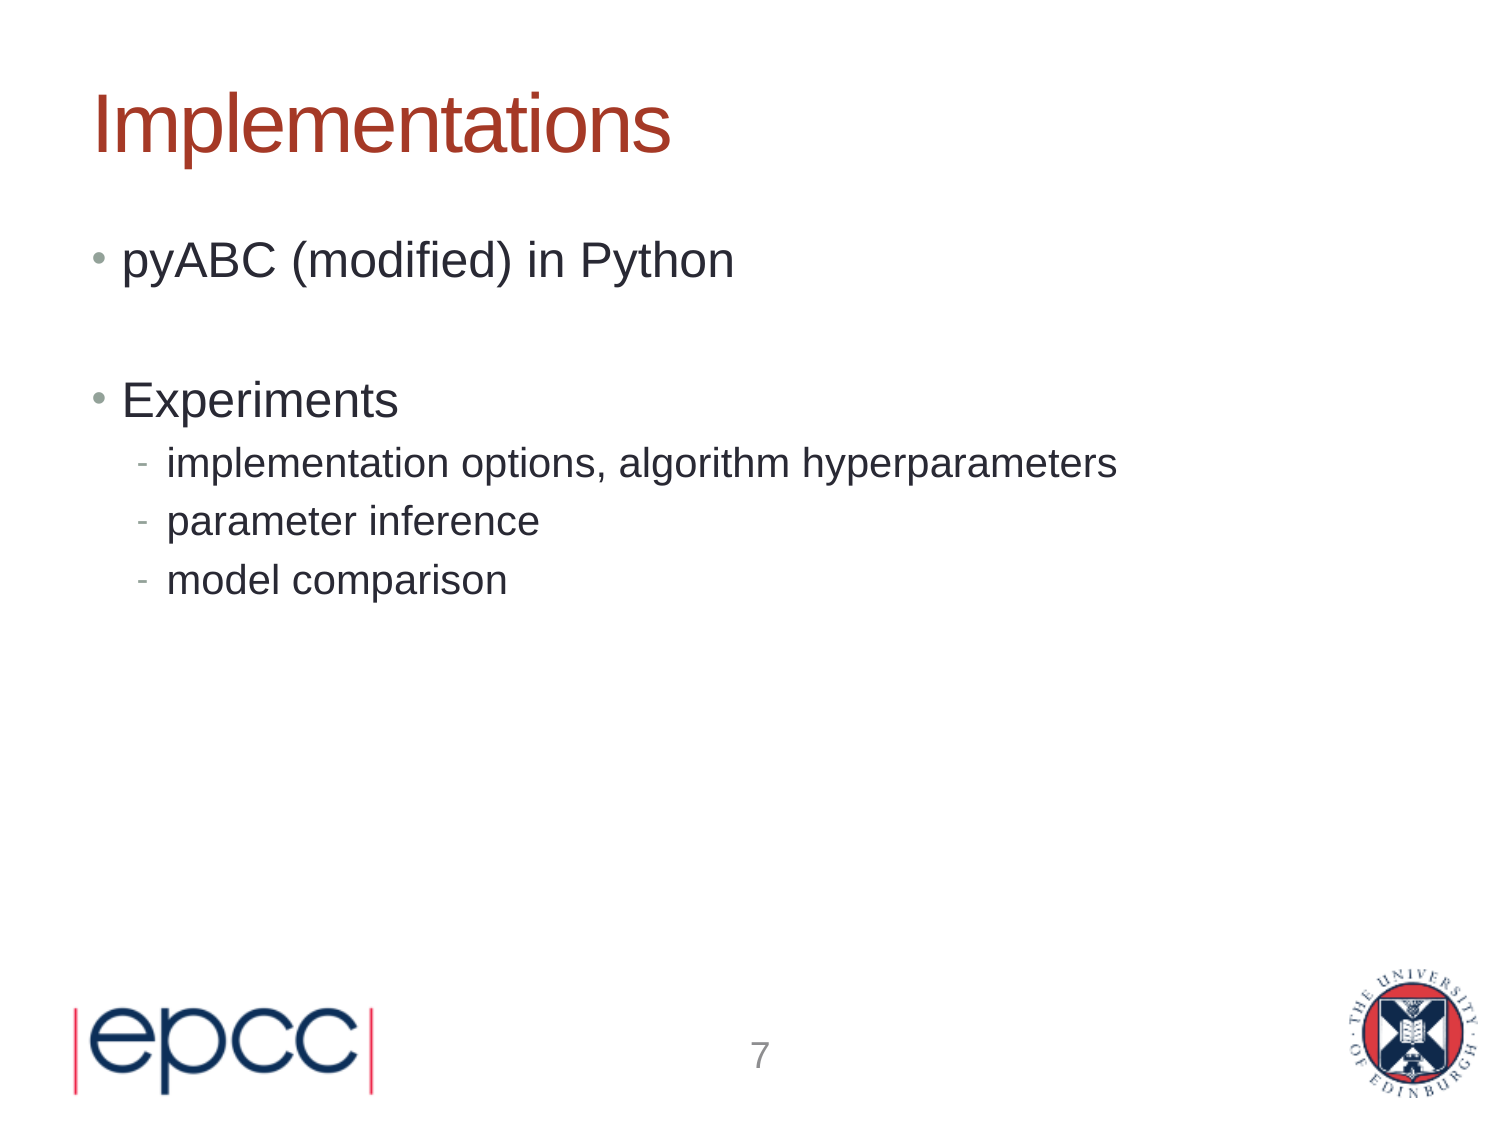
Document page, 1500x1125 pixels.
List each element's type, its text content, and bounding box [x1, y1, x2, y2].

list pyABC (modified) in Python Experiments implementation options, algorithm hyperparameters parameter inference model comparison [76, 219, 1427, 909]
title Implementations [76, 54, 1427, 185]
slide_number 7 [679, 1023, 786, 1084]
picture [64, 999, 382, 1103]
picture [1348, 968, 1478, 1098]
